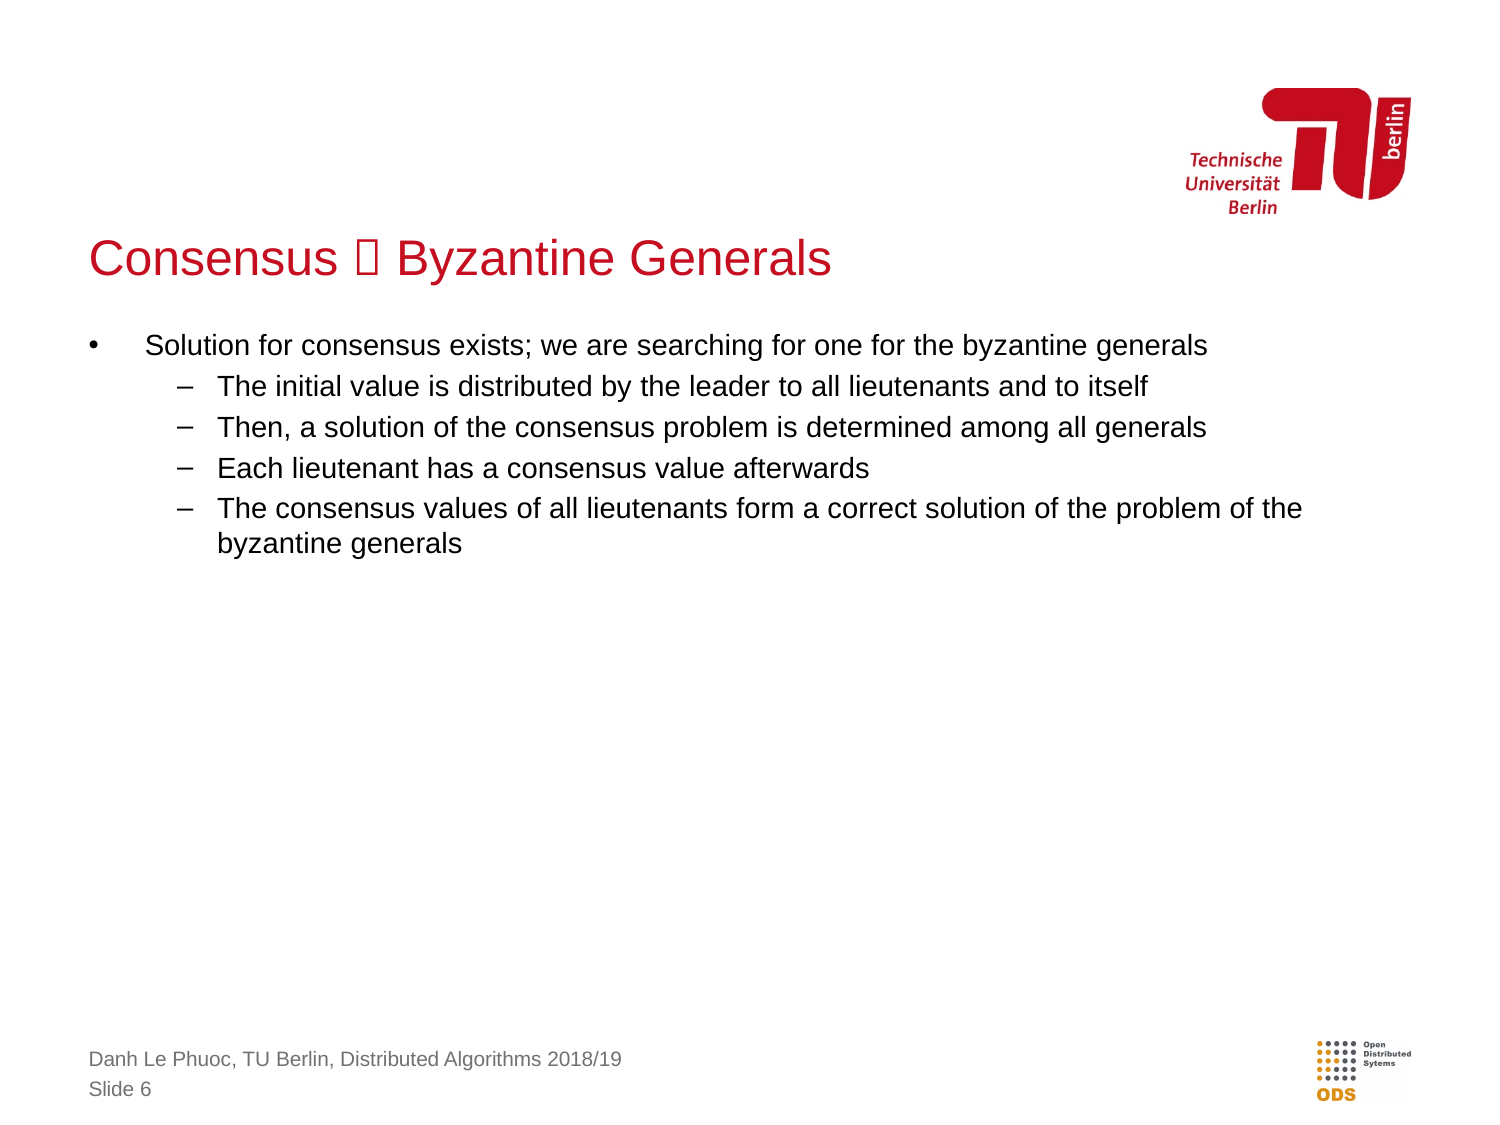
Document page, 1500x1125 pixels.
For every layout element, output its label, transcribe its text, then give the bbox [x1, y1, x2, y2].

picture [1186, 88, 1411, 214]
picture [1317, 1041, 1411, 1101]
slide_number Slide 6 [88, 1075, 1176, 1101]
title Consensus  Byzantine Generals [88, 222, 1411, 286]
footer Danh Le Phuoc, TU Berlin, Distributed Algorithms 2018/19 [88, 1045, 1176, 1071]
list Solution for consensus exists; we are searching for one for the byzantine generals The initial value is distributed by the leader to all lieutenants and to itself Then, a solution of the consensus problem is determined among all generals Each lieutenant has a consensus value afterwards The consensus values of all lieutenants form a correct solution of the problem of the byzantine generals [88, 315, 1411, 983]
